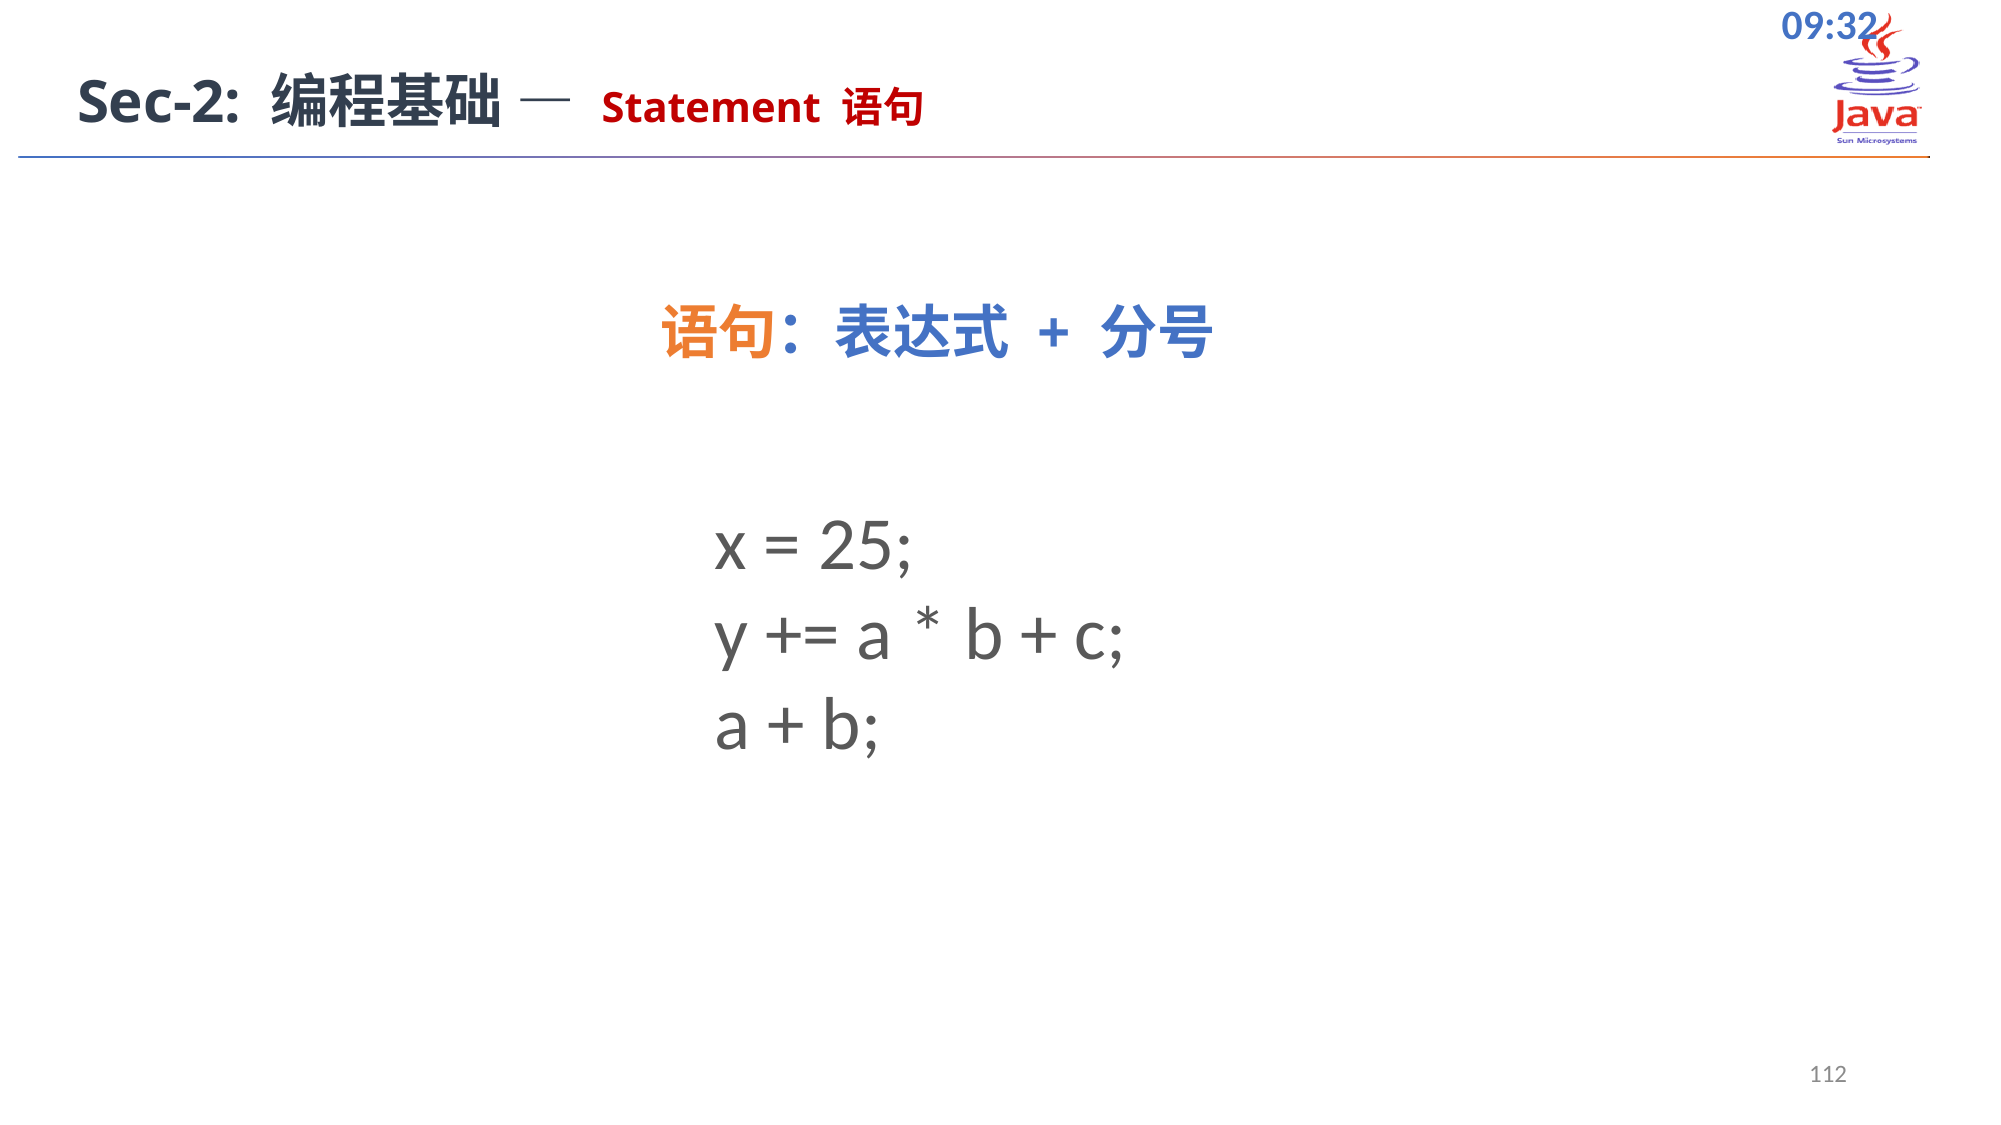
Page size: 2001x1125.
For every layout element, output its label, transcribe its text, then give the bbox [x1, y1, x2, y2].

text_box Sec-2: 编程基础 — Statement 语句 [74, 62, 1225, 135]
text_box x = 25; y += a * b + c; a + b; [624, 486, 1375, 772]
slide_number 112 [1412, 1042, 1863, 1103]
picture [1825, 9, 1930, 149]
text_box 语句：表达式 + 分号 [645, 287, 1307, 373]
